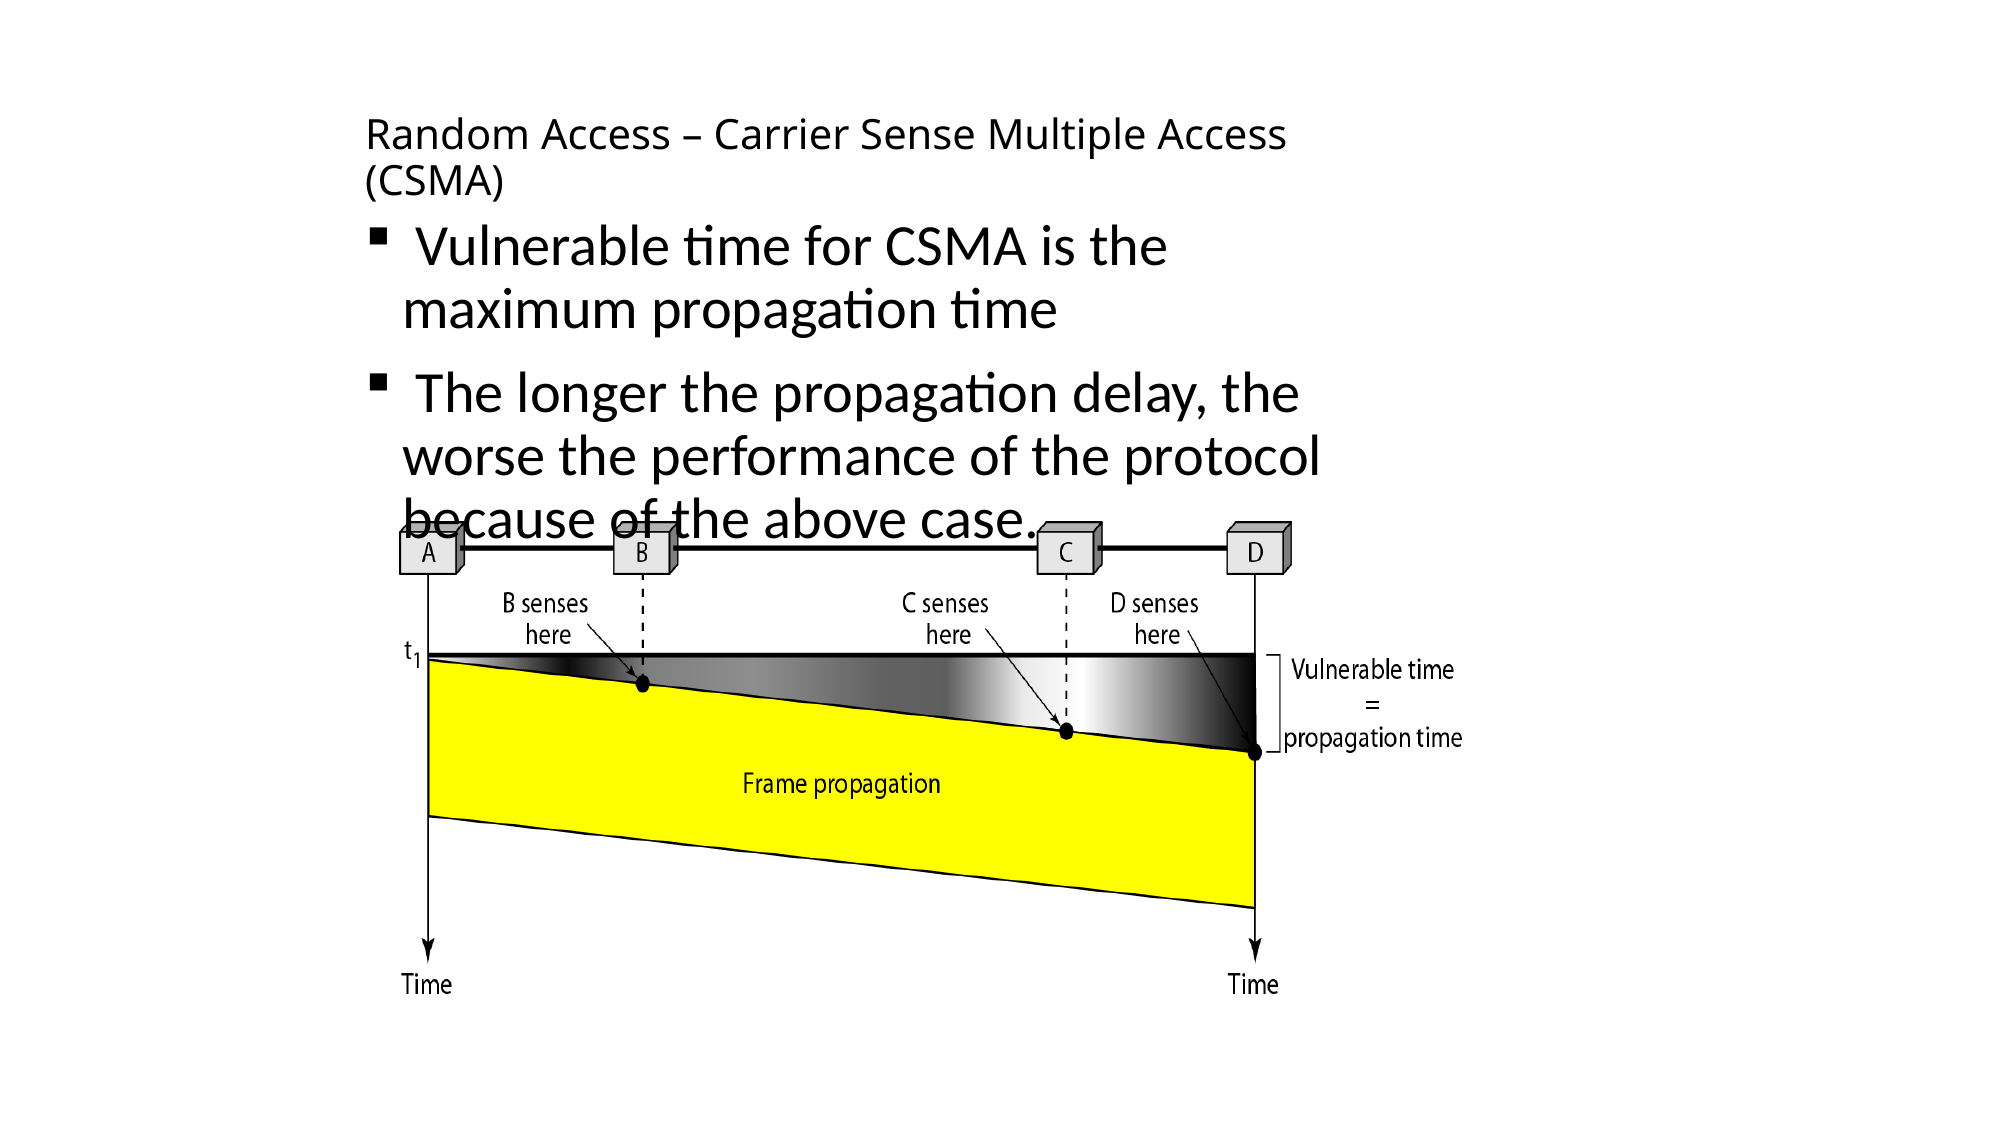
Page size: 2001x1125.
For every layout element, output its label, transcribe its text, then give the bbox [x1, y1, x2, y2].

list Vulnerable time for CSMA is the maximum propagation time The longer the propagation delay, the worse the performance of the protocol because of the above case. [350, 207, 1392, 845]
picture [399, 521, 1463, 1001]
title Random Access – Carrier Sense Multiple Access (CSMA) [350, 50, 1392, 207]
